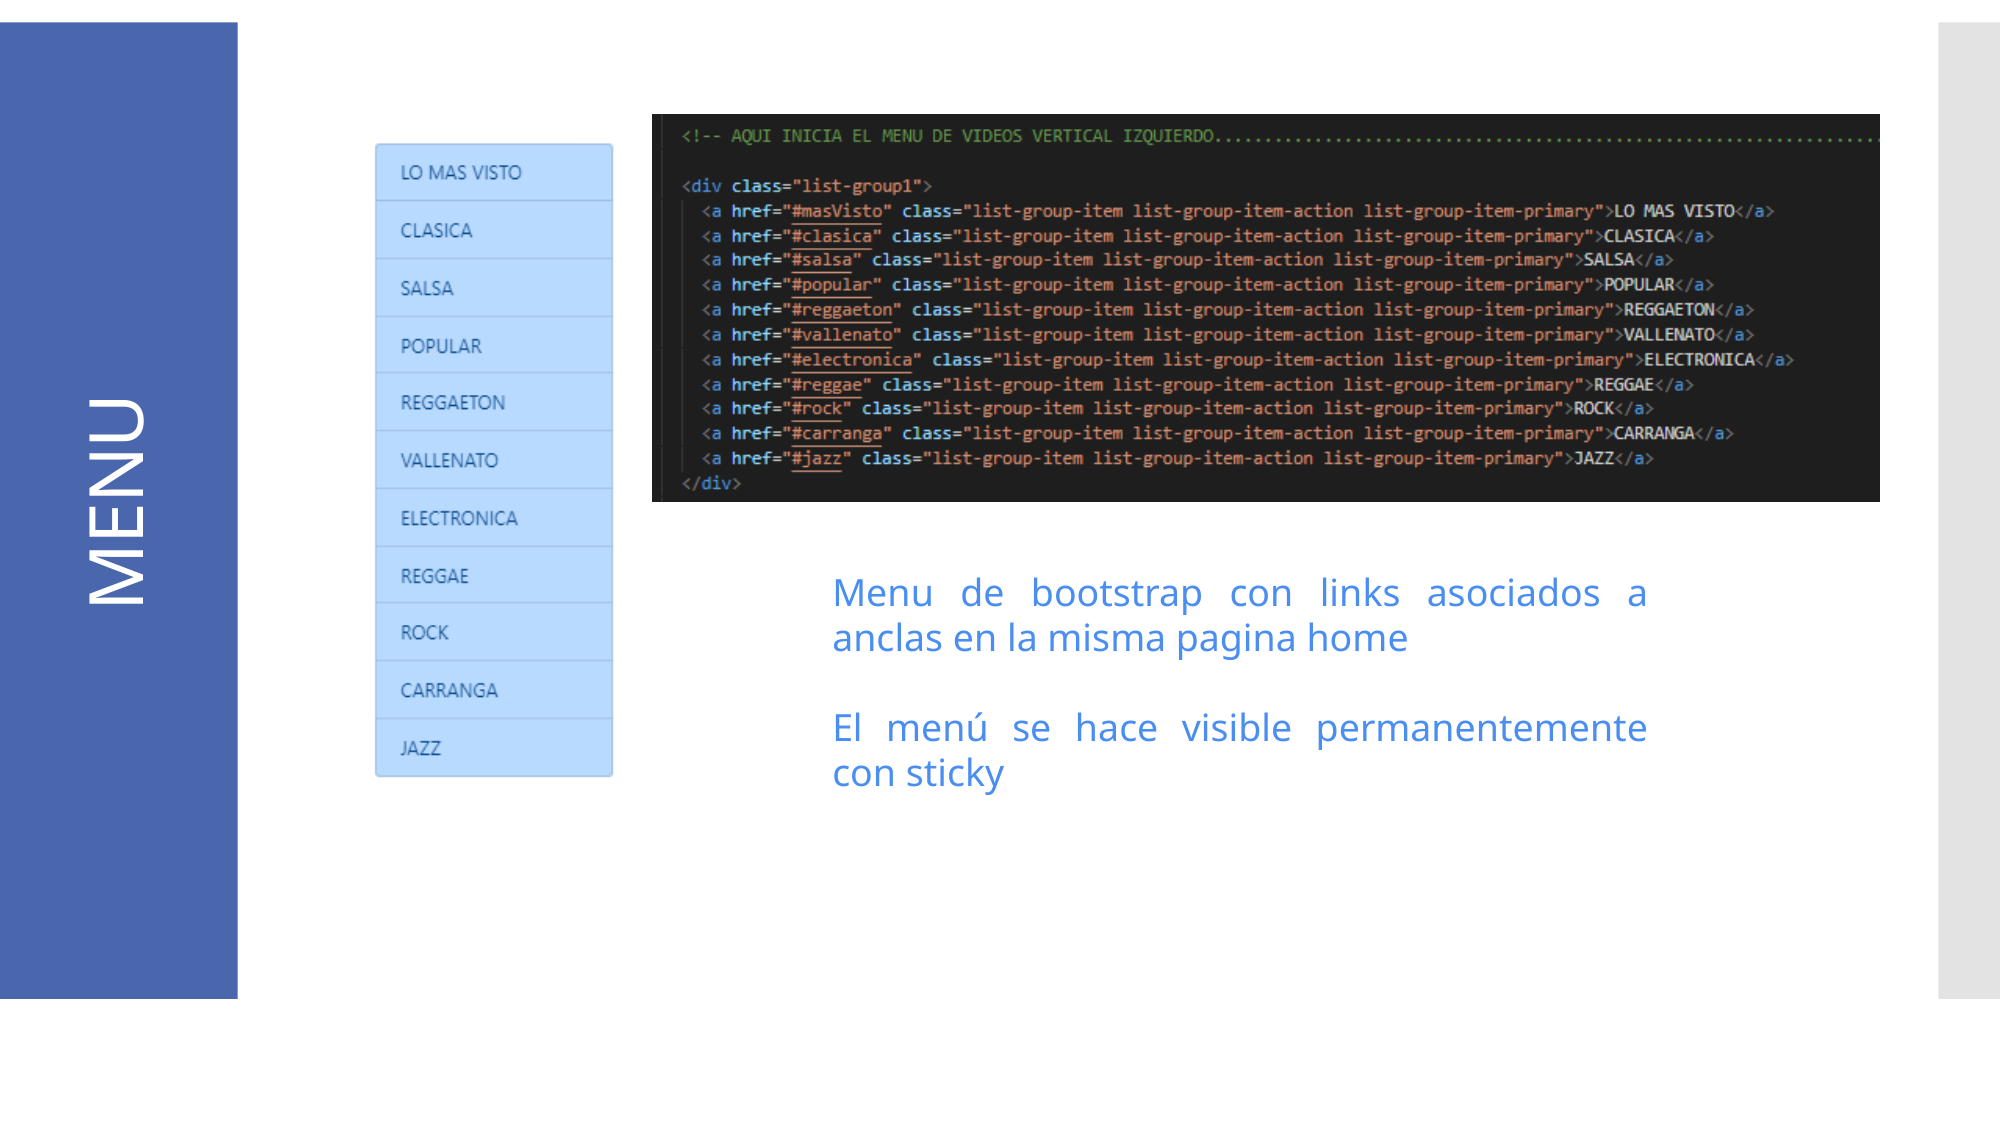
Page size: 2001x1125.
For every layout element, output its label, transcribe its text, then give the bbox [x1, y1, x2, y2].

picture [366, 138, 630, 782]
title MENU [0, 22, 238, 982]
text_box Menu de bootstrap con links asociados a anclas en la misma pagina home El menú se hace visible permanentemente con sticky [817, 561, 1664, 802]
picture [652, 113, 1880, 502]
